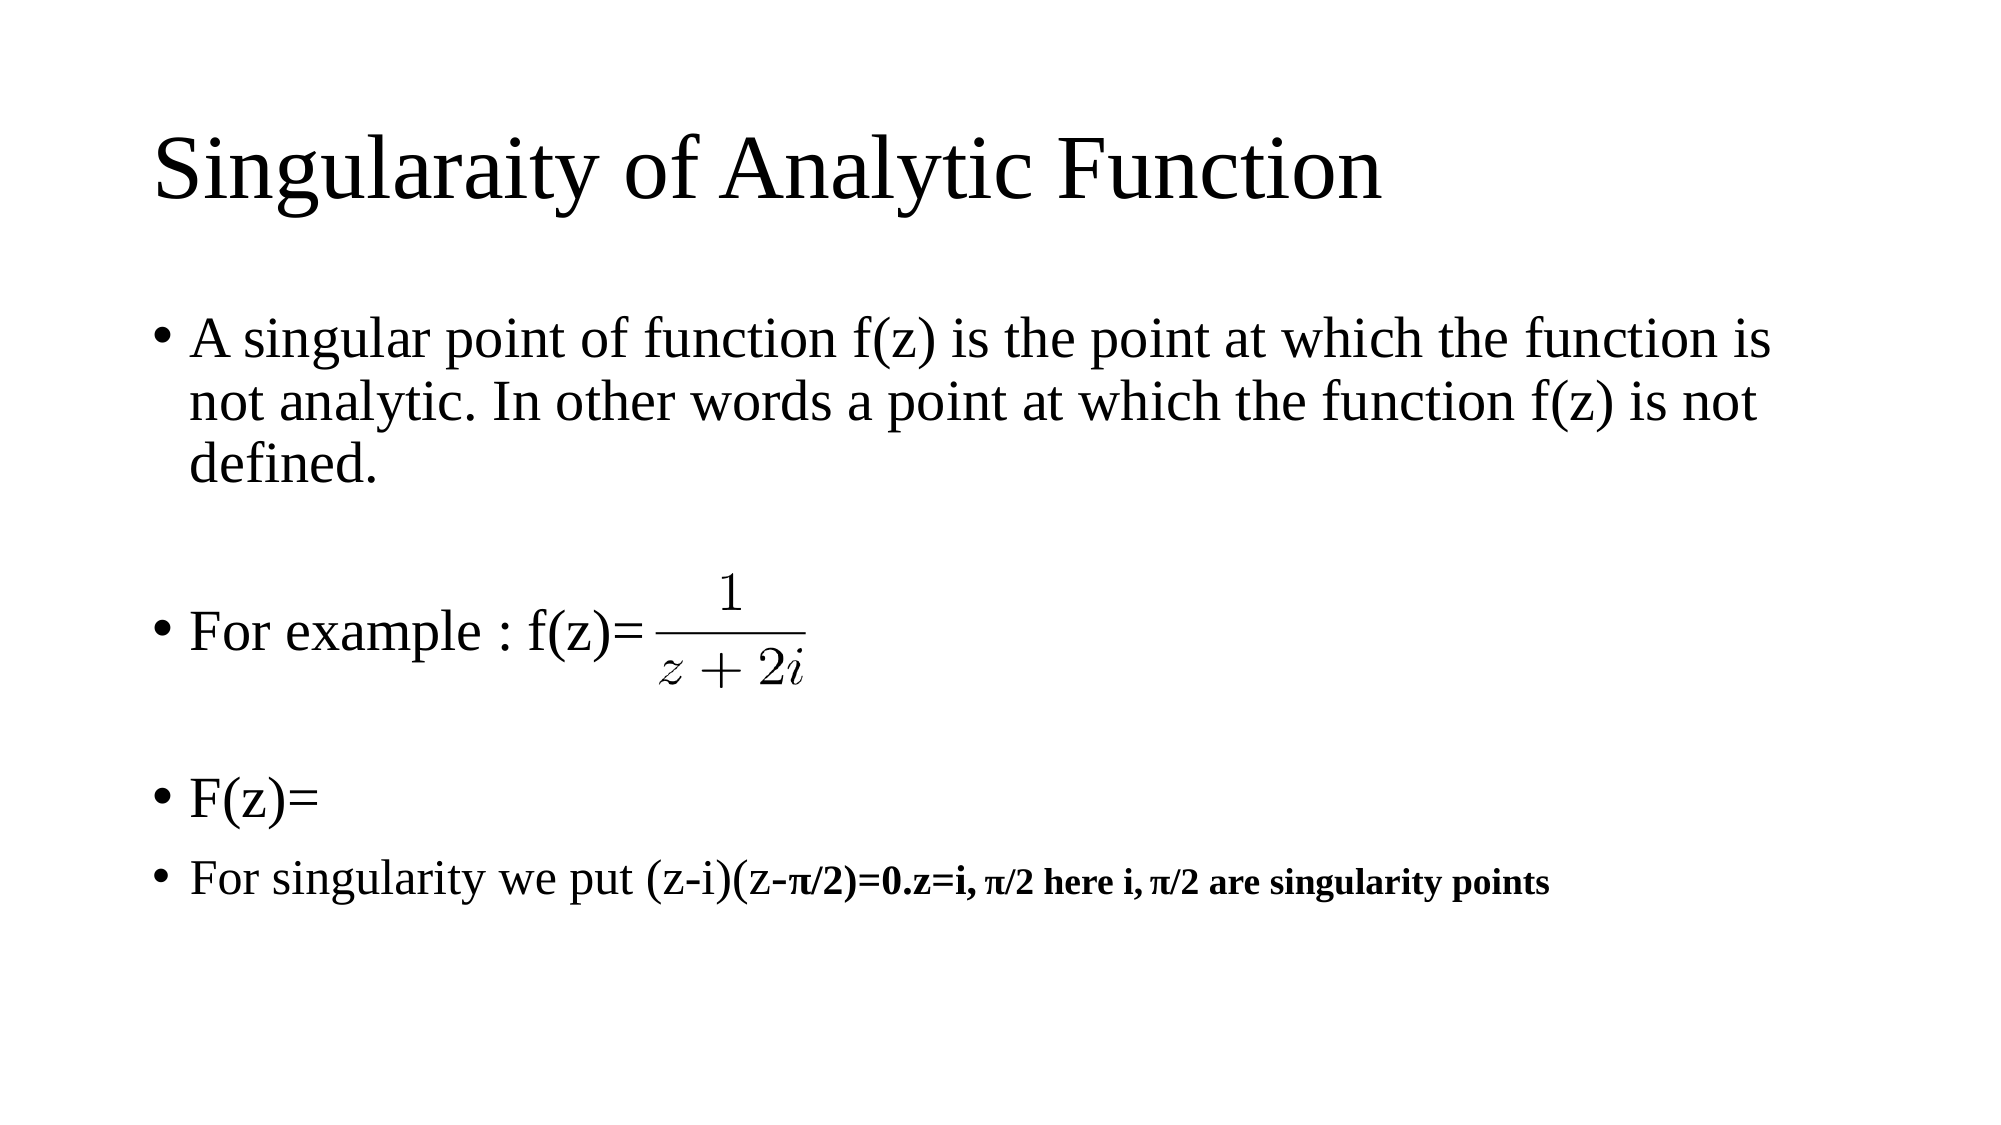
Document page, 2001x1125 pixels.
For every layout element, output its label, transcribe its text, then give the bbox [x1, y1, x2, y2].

title Singularaity of Analytic Function [137, 59, 1863, 278]
picture [655, 573, 806, 688]
